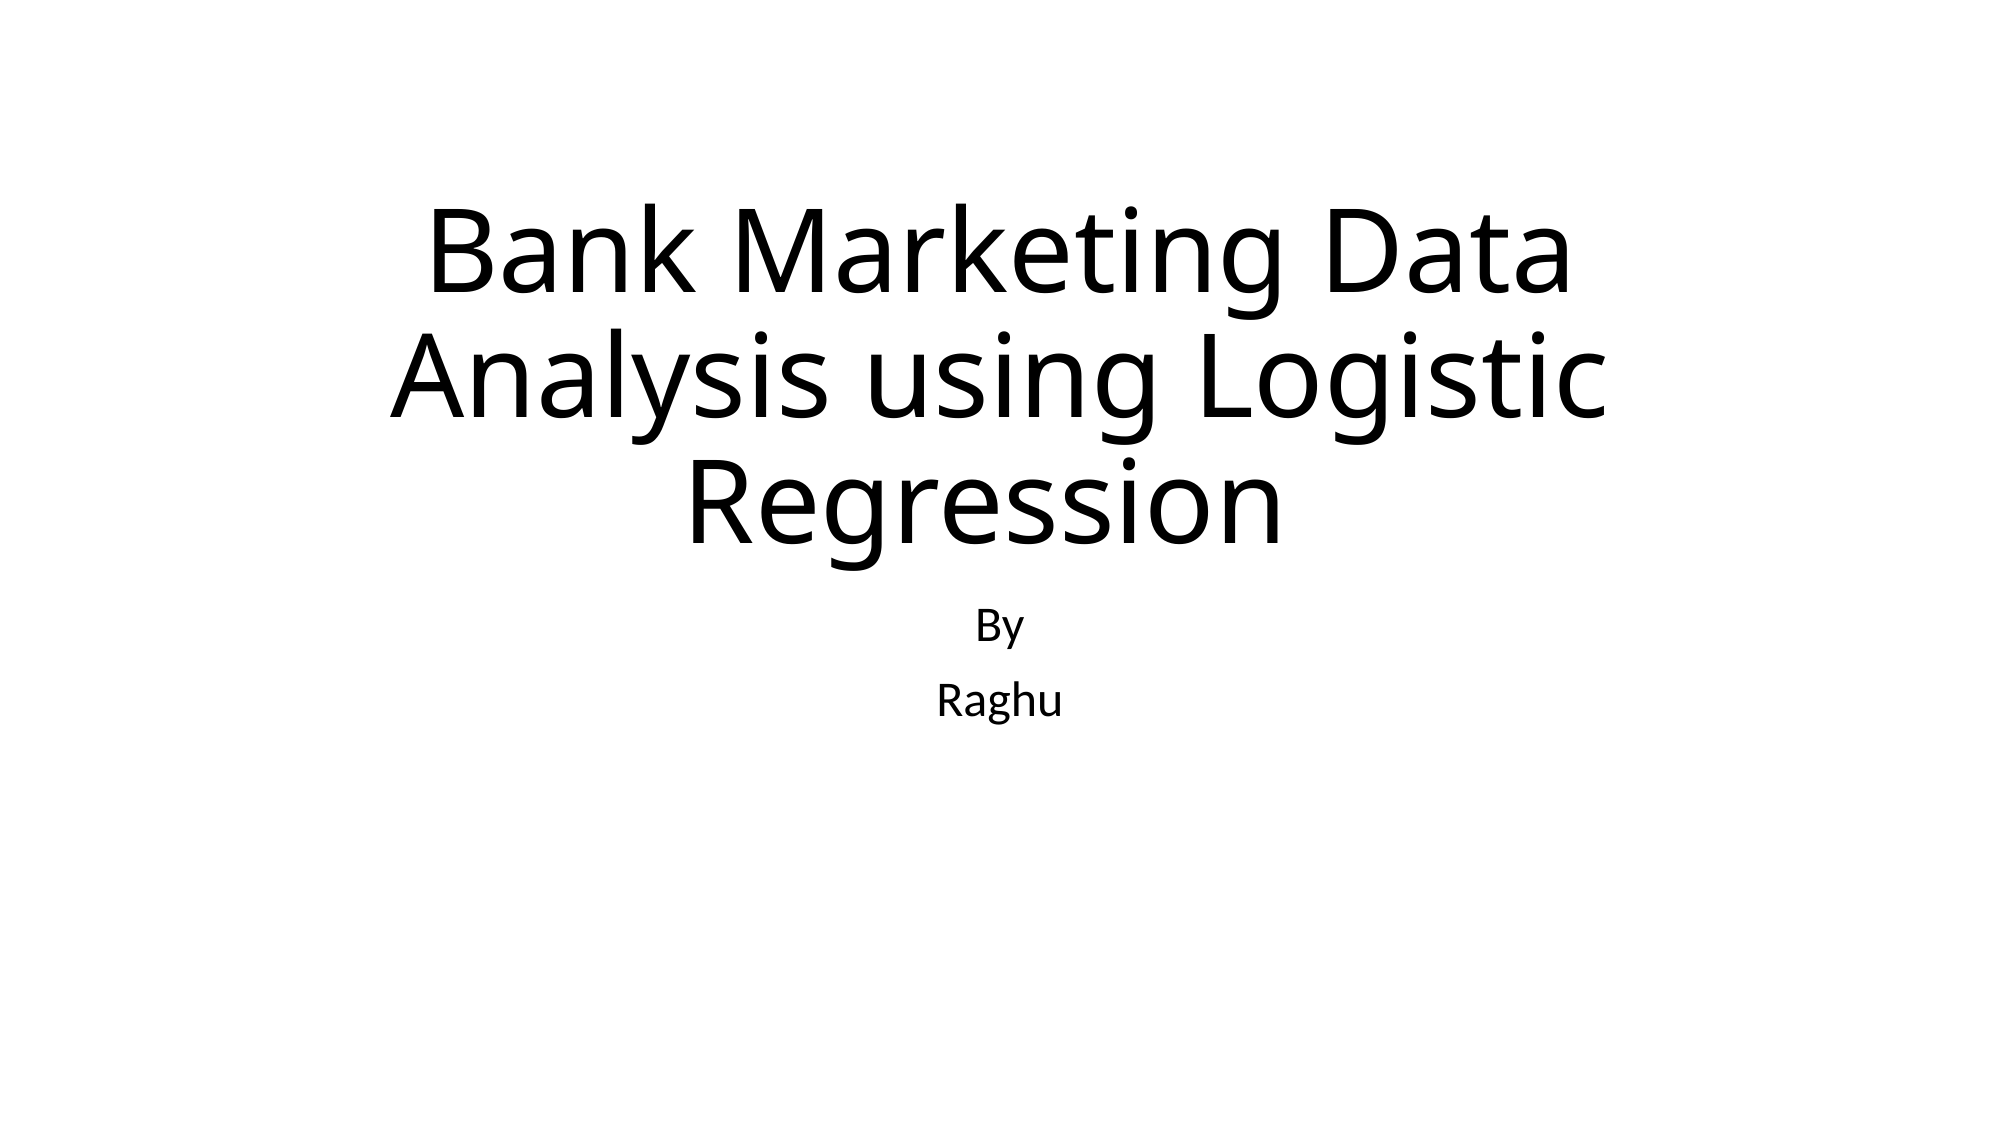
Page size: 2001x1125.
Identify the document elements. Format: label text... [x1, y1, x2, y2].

subtitle By Raghu [249, 590, 1750, 863]
title Bank Marketing Data Analysis using Logistic Regression [249, 184, 1750, 576]
